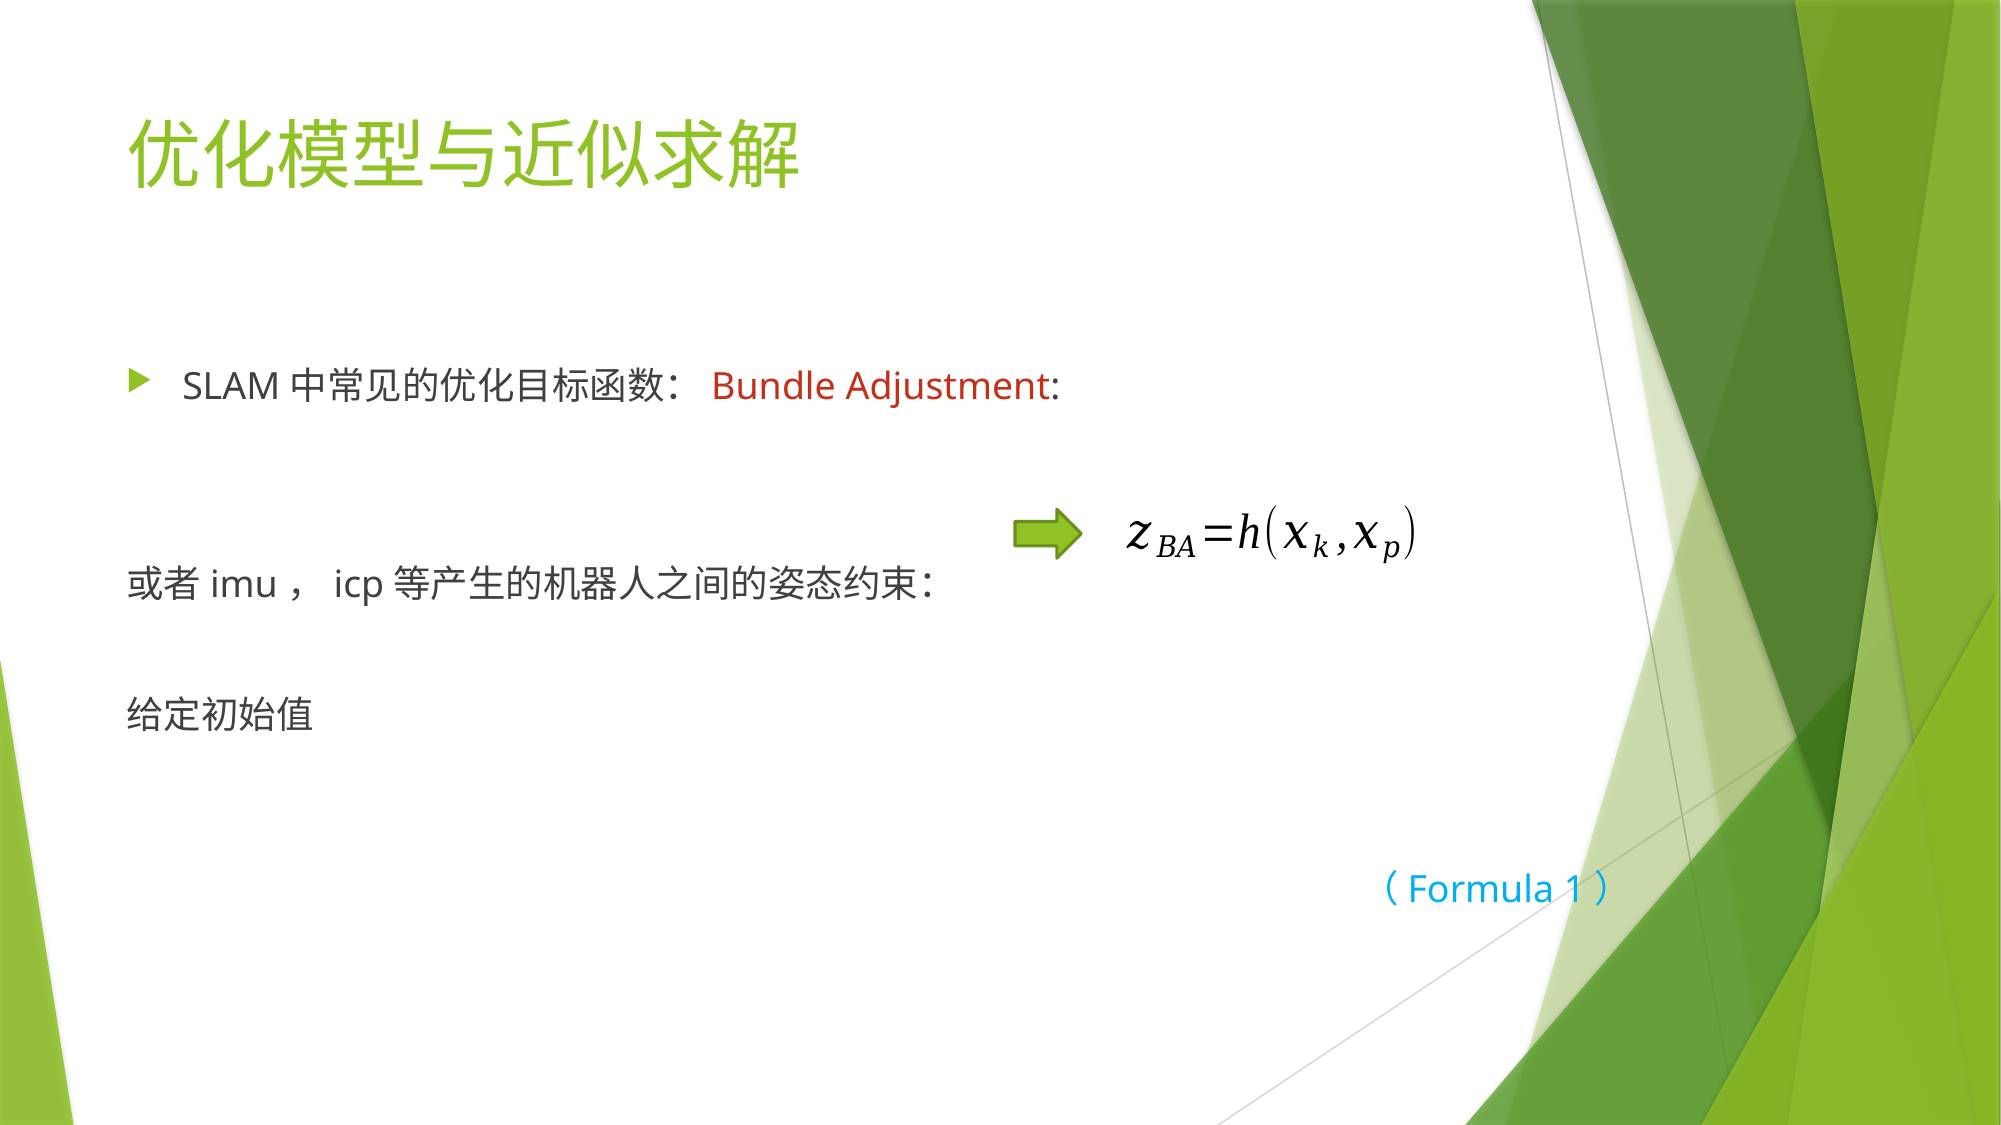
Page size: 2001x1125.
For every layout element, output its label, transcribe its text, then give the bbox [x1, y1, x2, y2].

title 优化模型与近似求解 [111, 99, 1522, 317]
text_box [1013, 507, 1083, 560]
text_box （Formula 1） [1346, 858, 1647, 918]
